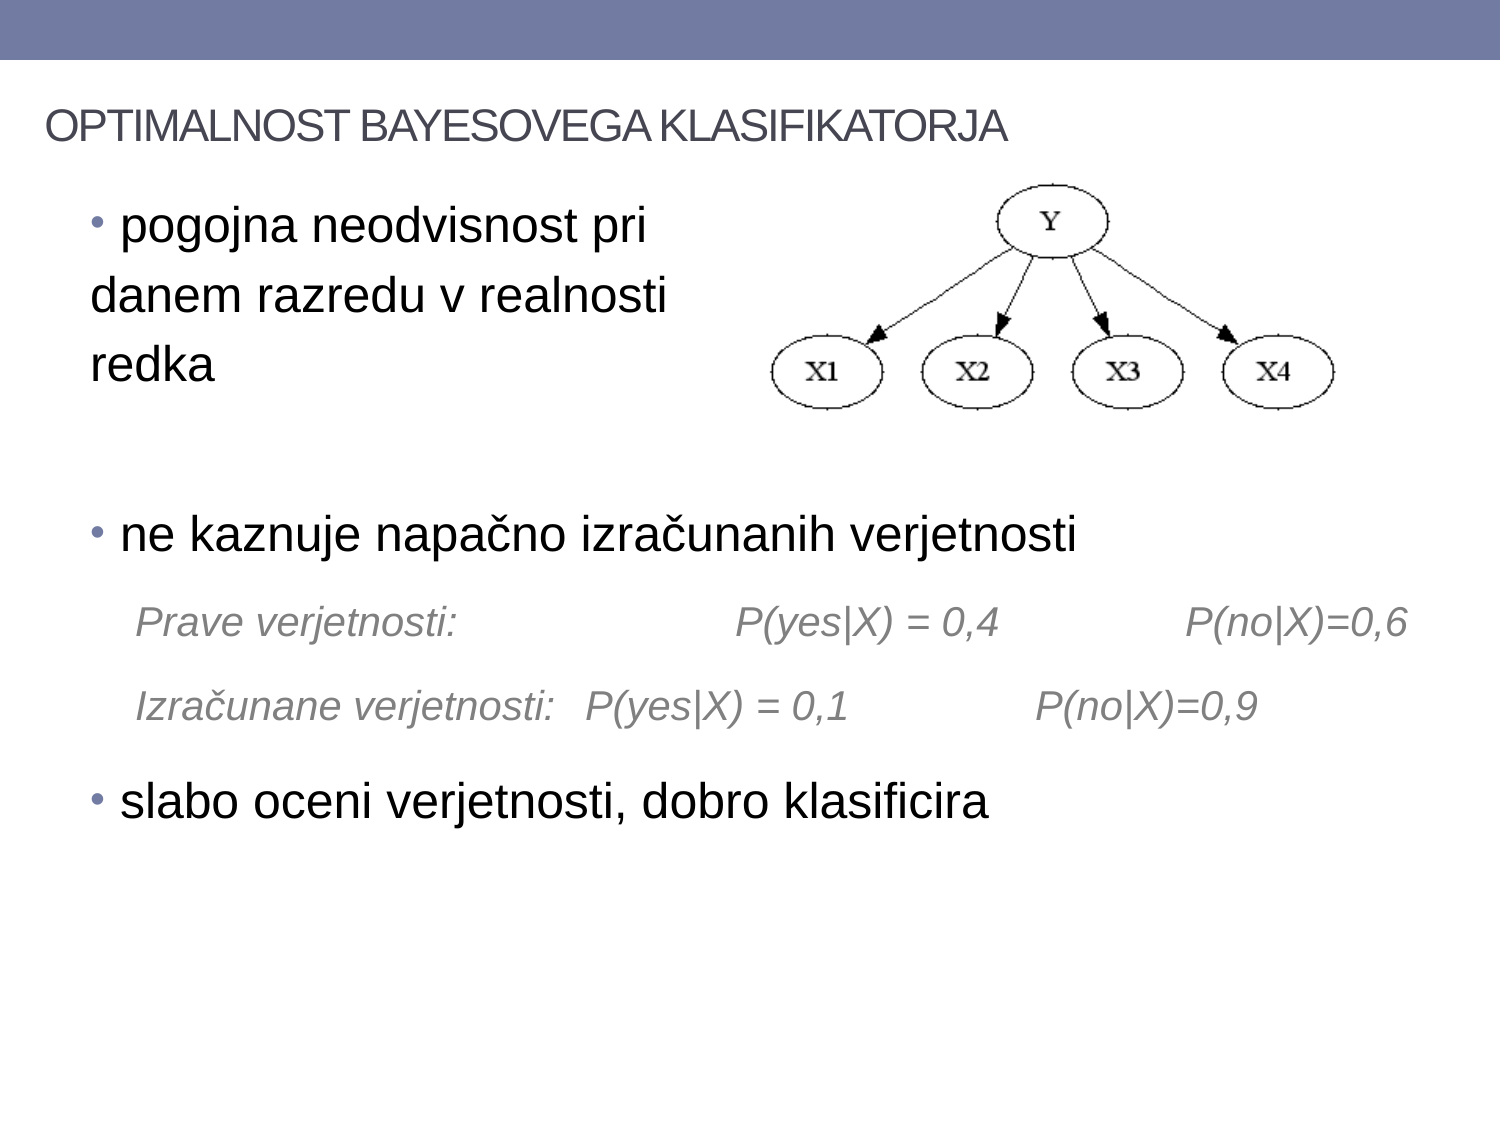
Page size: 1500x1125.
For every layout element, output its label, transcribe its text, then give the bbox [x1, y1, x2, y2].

picture [761, 173, 1342, 417]
title OPTIMALNOST BAYESOVEGA KLASIFIKATORJA [29, 87, 1500, 220]
list pogojna neodvisnost pri danem razredu v realnosti redka ne kaznuje napačno izračunanih verjetnosti Prave verjetnosti: P(yes|X) = 0,4 P(no|X)=0,6 Izračunane verjetnosti: P(yes|X) = 0,1 P(no|X)=0,9 slabo oceni verjetnosti, dobro klasificira [75, 184, 1425, 894]
